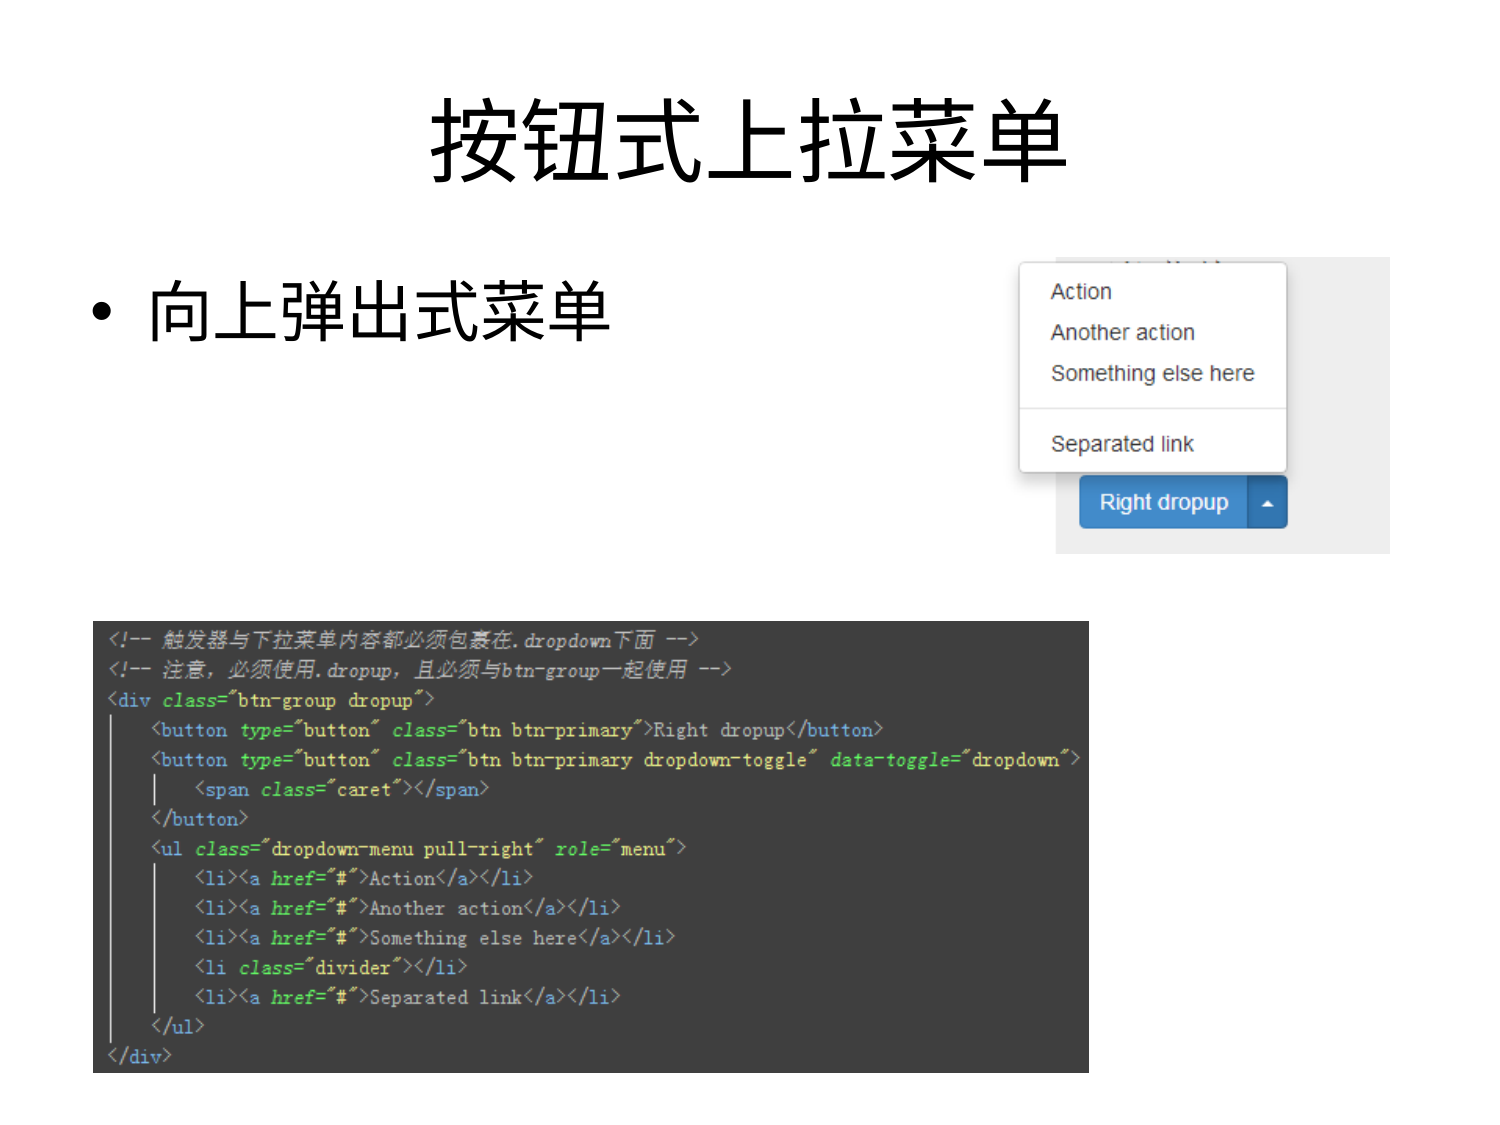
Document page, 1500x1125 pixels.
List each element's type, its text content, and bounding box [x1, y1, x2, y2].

picture [984, 257, 1390, 554]
picture [93, 620, 1090, 1073]
title 按钮式上拉菜单 [75, 45, 1425, 233]
list 向上弹出式菜单 [75, 262, 1425, 1005]
